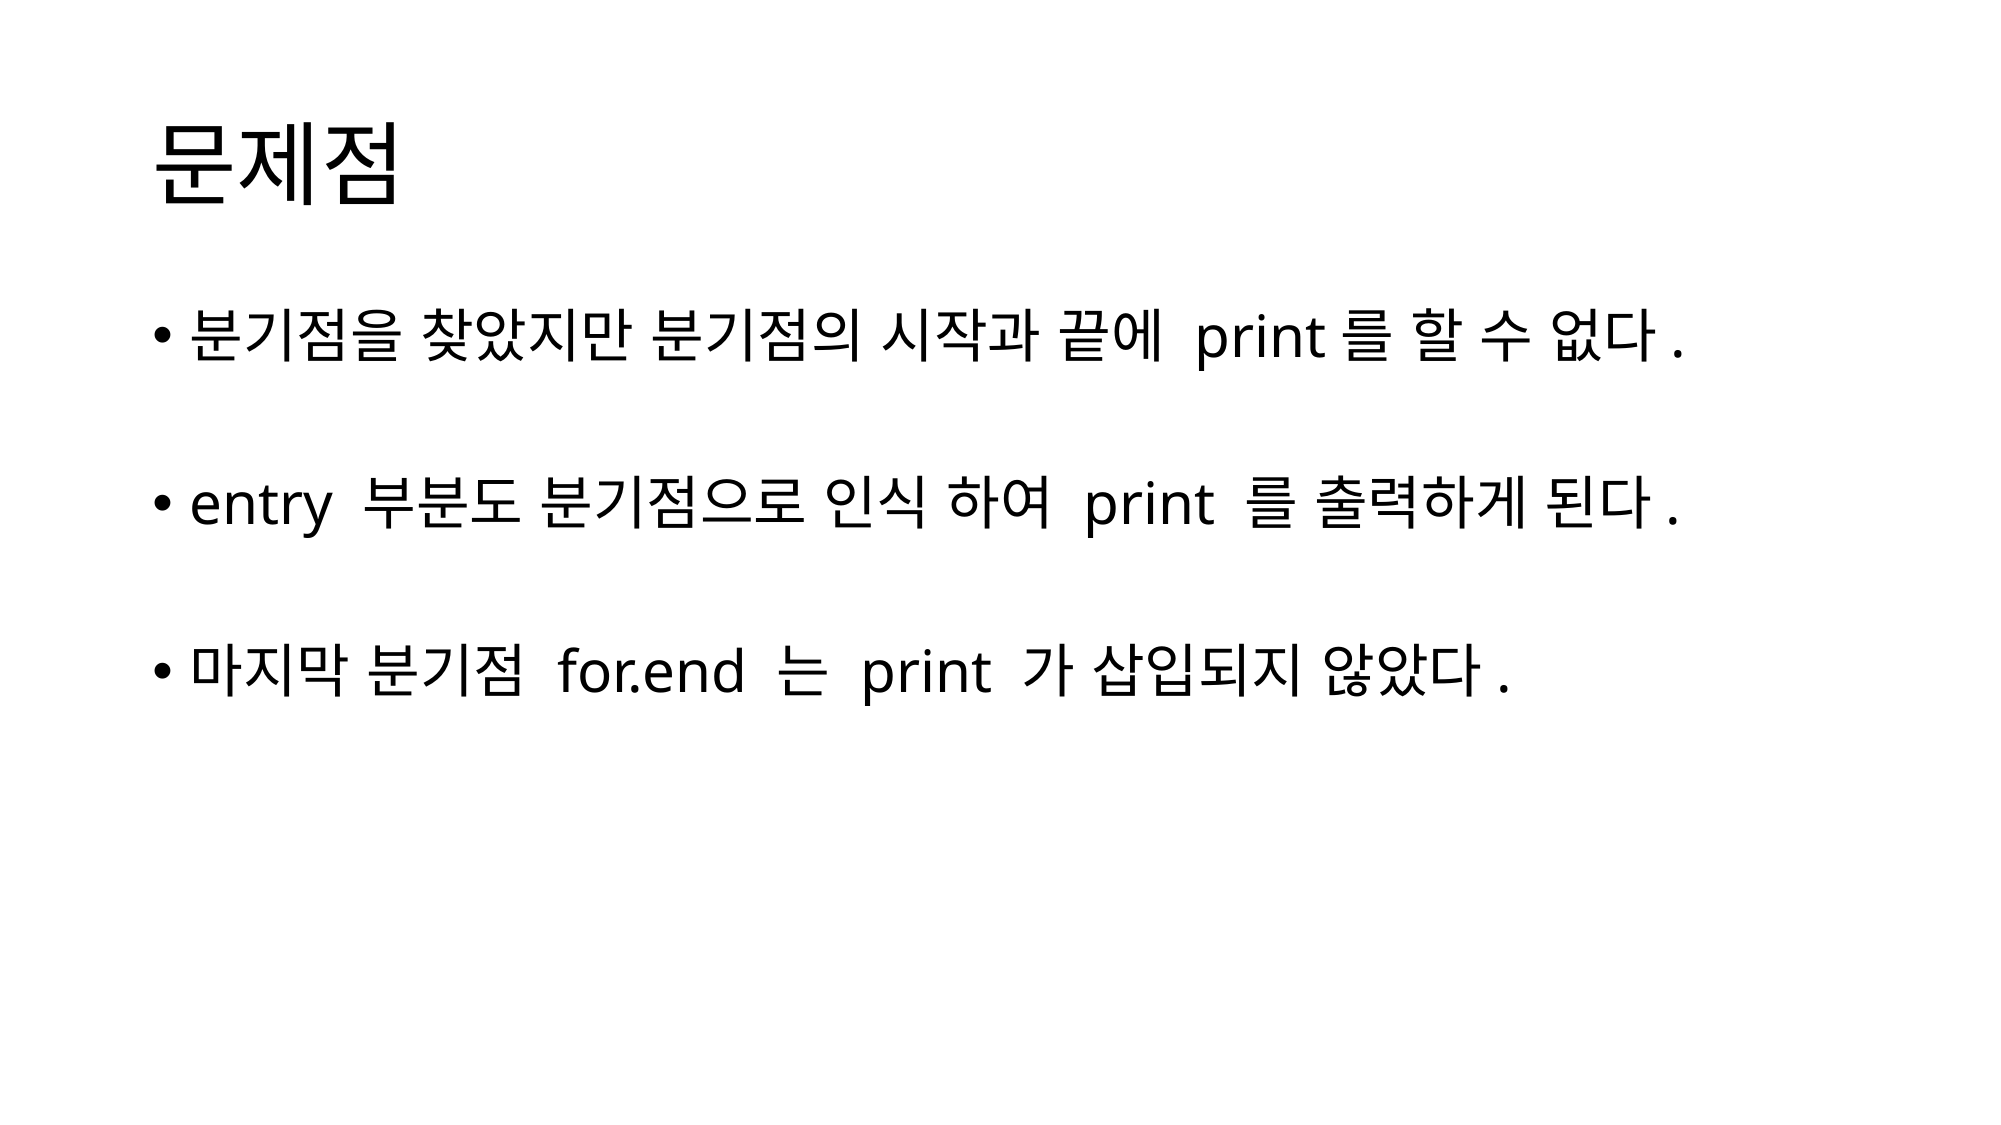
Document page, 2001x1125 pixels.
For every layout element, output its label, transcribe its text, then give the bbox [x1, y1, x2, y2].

list 분기점을 찾았지만 분기점의 시작과 끝에 print를 할 수 없다. entry 부분도 분기점으로 인식 하여 print 를 출력하게 된다. 마지막 분기점 for.end 는 print 가 삽입되지 않았다. [137, 299, 1863, 1014]
title 문제점 [137, 59, 1863, 278]
